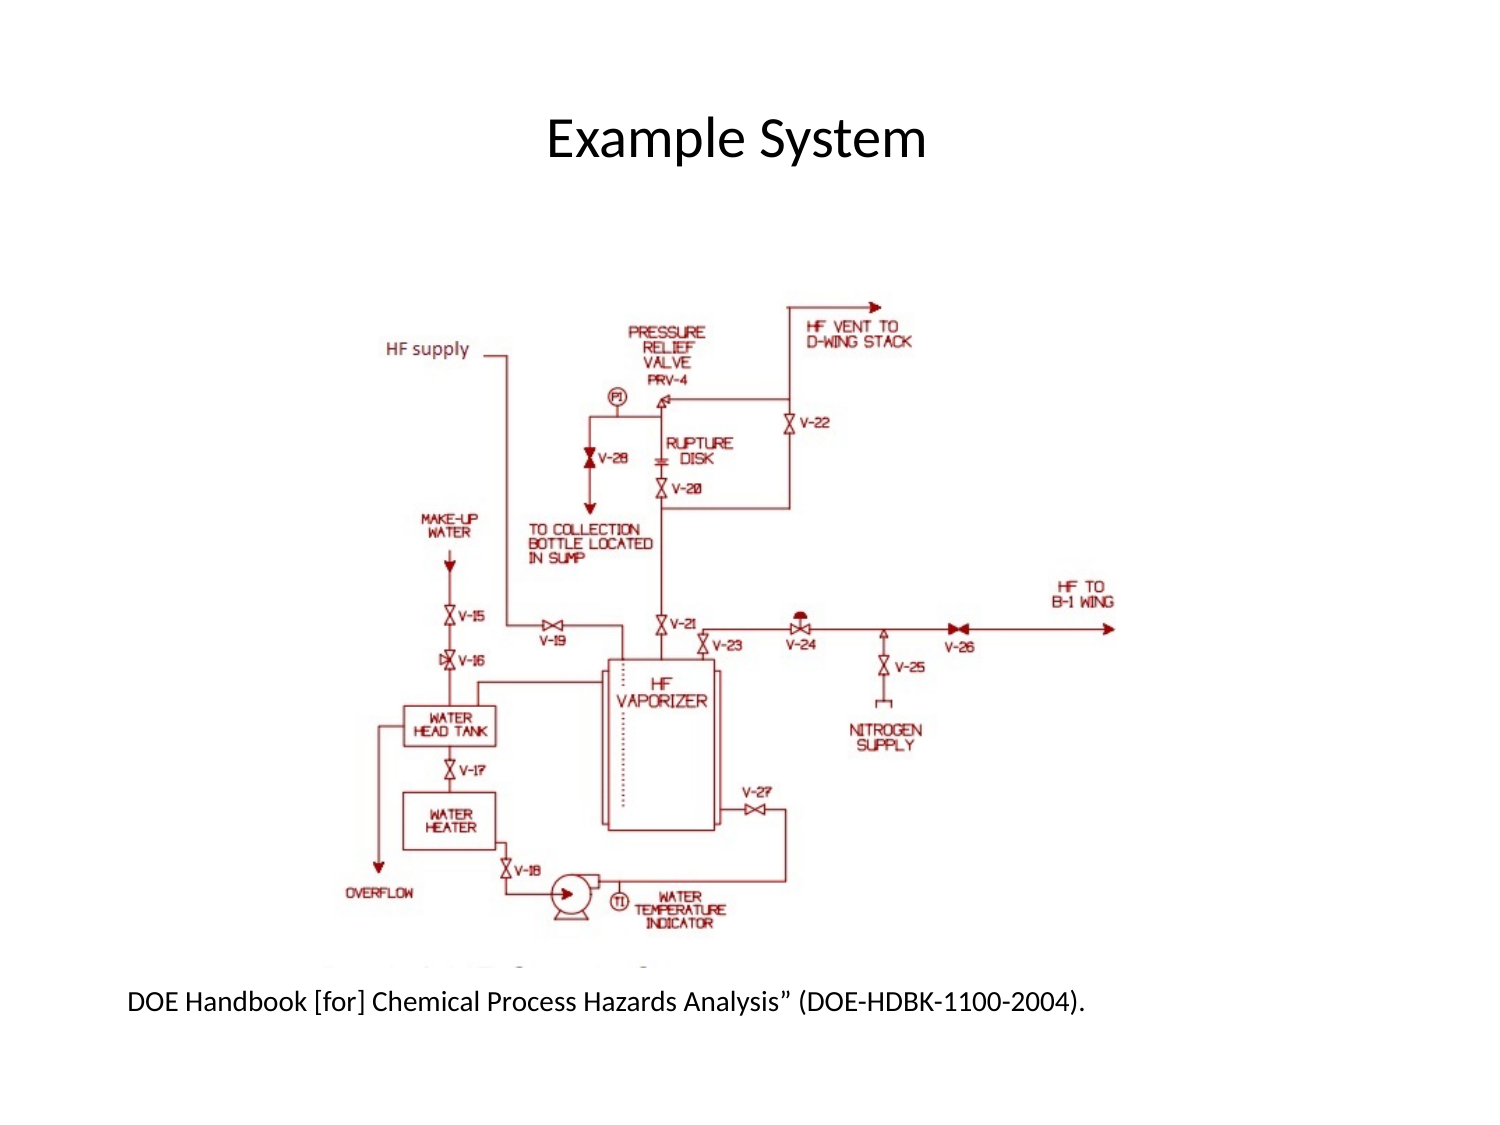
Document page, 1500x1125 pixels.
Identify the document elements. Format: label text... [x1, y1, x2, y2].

title Example System [162, 50, 1313, 218]
text_box DOE Handbook [for] Chemical Process Hazards Analysis” (DOE-HDBK-1100-2004). [112, 974, 1400, 1070]
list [312, 224, 1159, 968]
